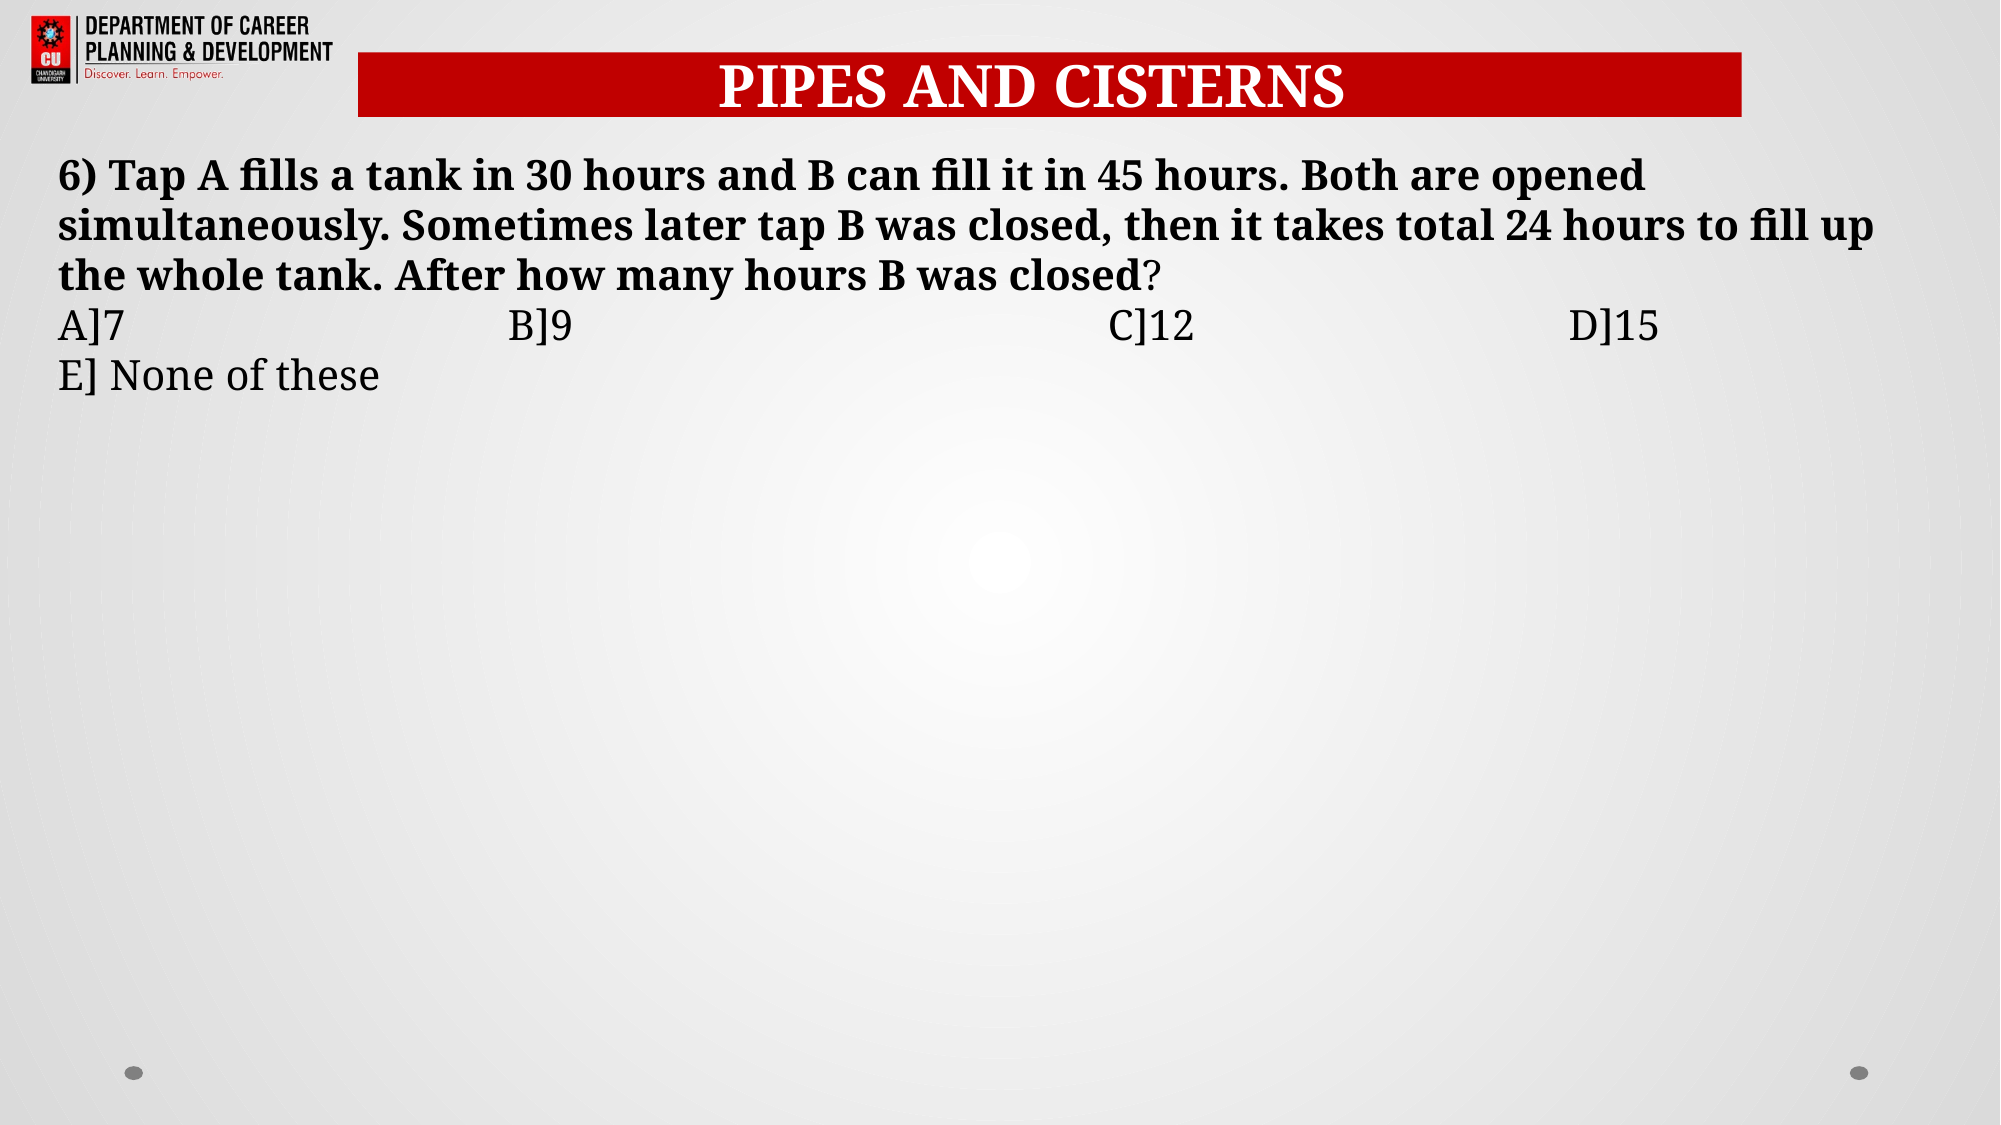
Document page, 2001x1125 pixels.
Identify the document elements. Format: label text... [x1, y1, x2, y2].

picture [23, 0, 349, 100]
text_box 6) Tap A fills a tank in 30 hours and B can fill it in 45 hours. Both are opened simultaneously. Sometimes later tap B was closed, then it takes total 24 hours to fill up the whole tank. After how many hours B was closed? A]7 B]9 C]12 D]15 E] None of these [43, 141, 1957, 407]
text_box PIPES AND CISTERNSS [356, 50, 1744, 119]
